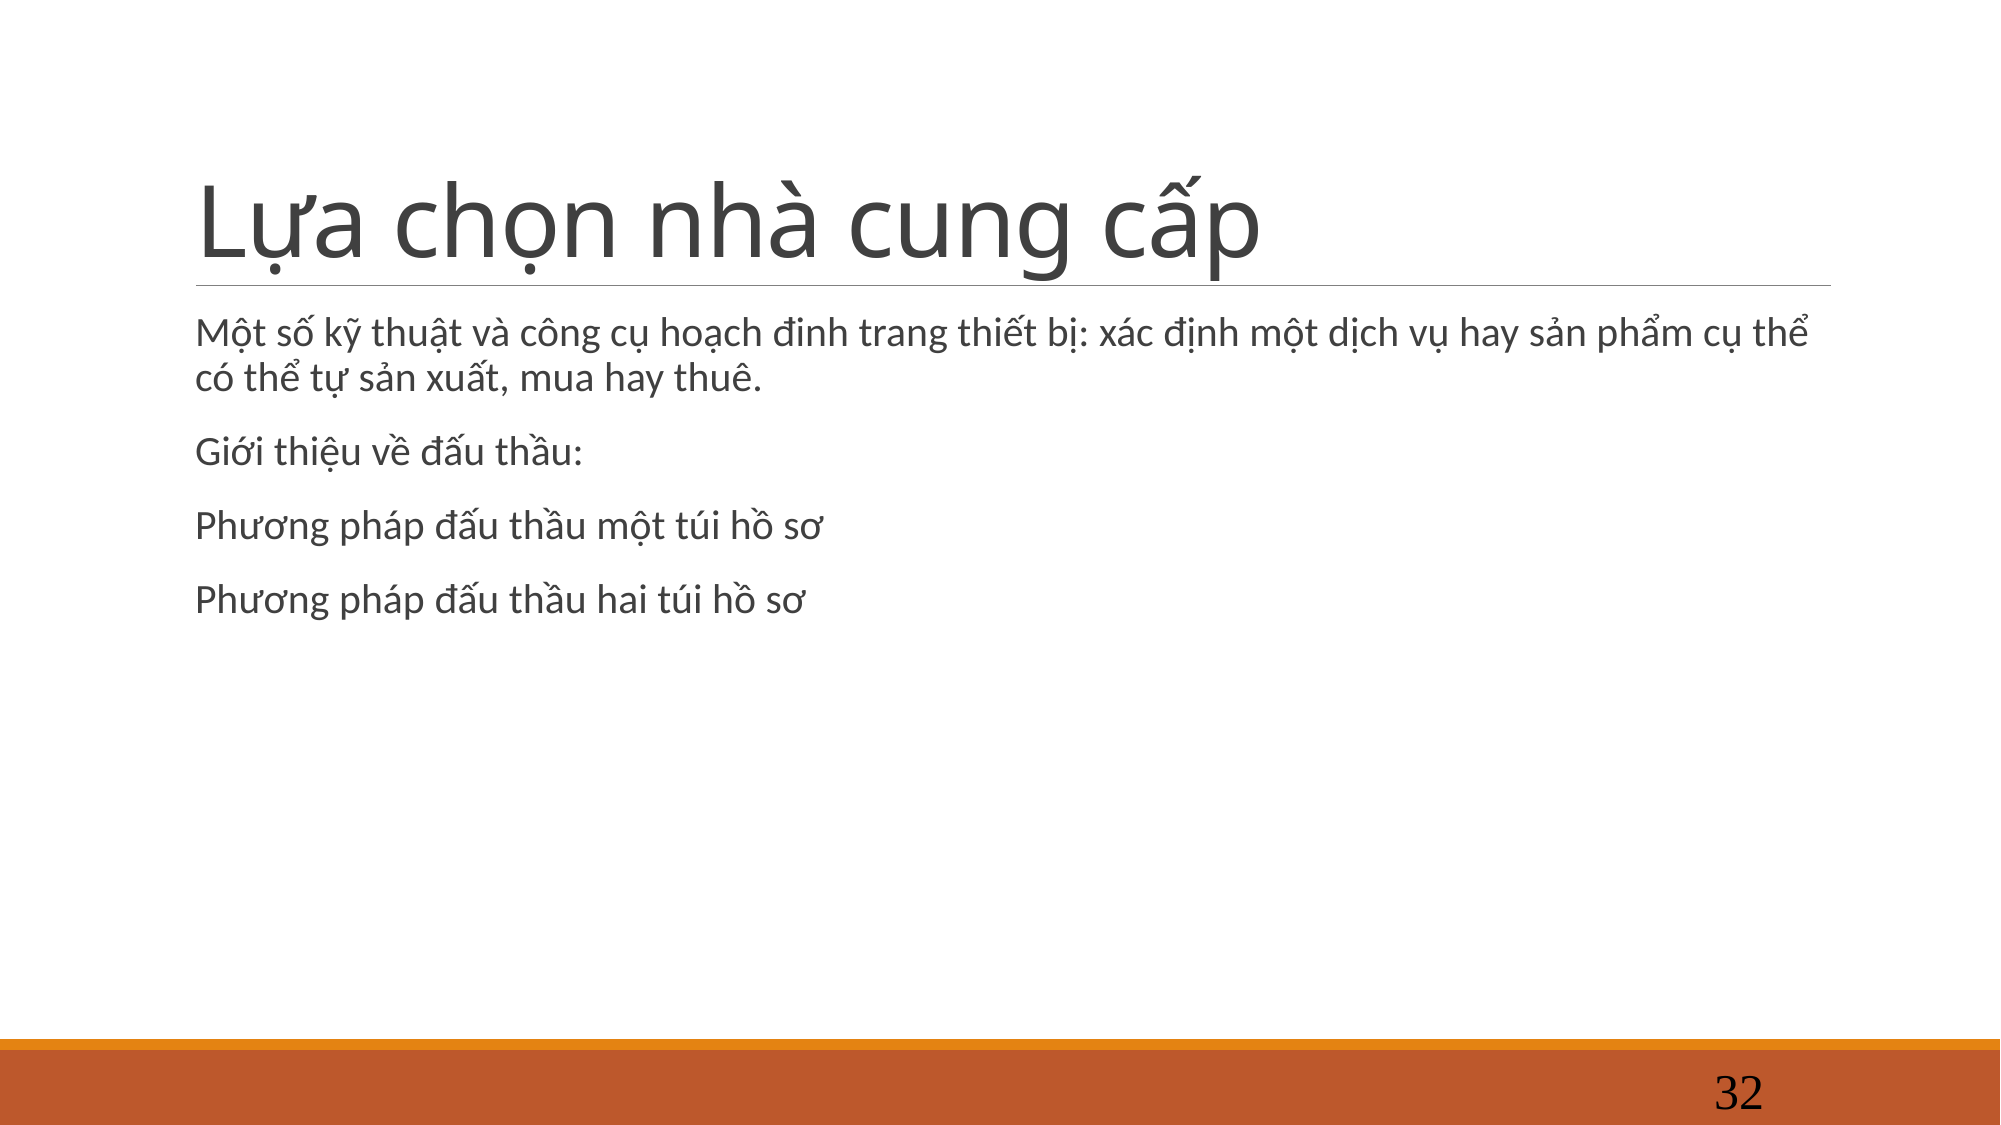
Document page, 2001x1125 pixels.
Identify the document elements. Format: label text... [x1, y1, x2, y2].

list Một số kỹ thuật và công cụ hoạch đinh trang thiết bị: xác định một dịch vụ hay sản phẩm cụ thể có thể tự sản xuất, mua hay thuê. Giới thiệu về đấu thầu: Phương pháp đấu thầu một túi hồ sơ Phương pháp đấu thầu hai túi hồ sơ [180, 302, 1830, 963]
slide_number 32 [1624, 1059, 1840, 1120]
title Lựa chọn nhà cung cấp [180, 47, 1830, 285]
